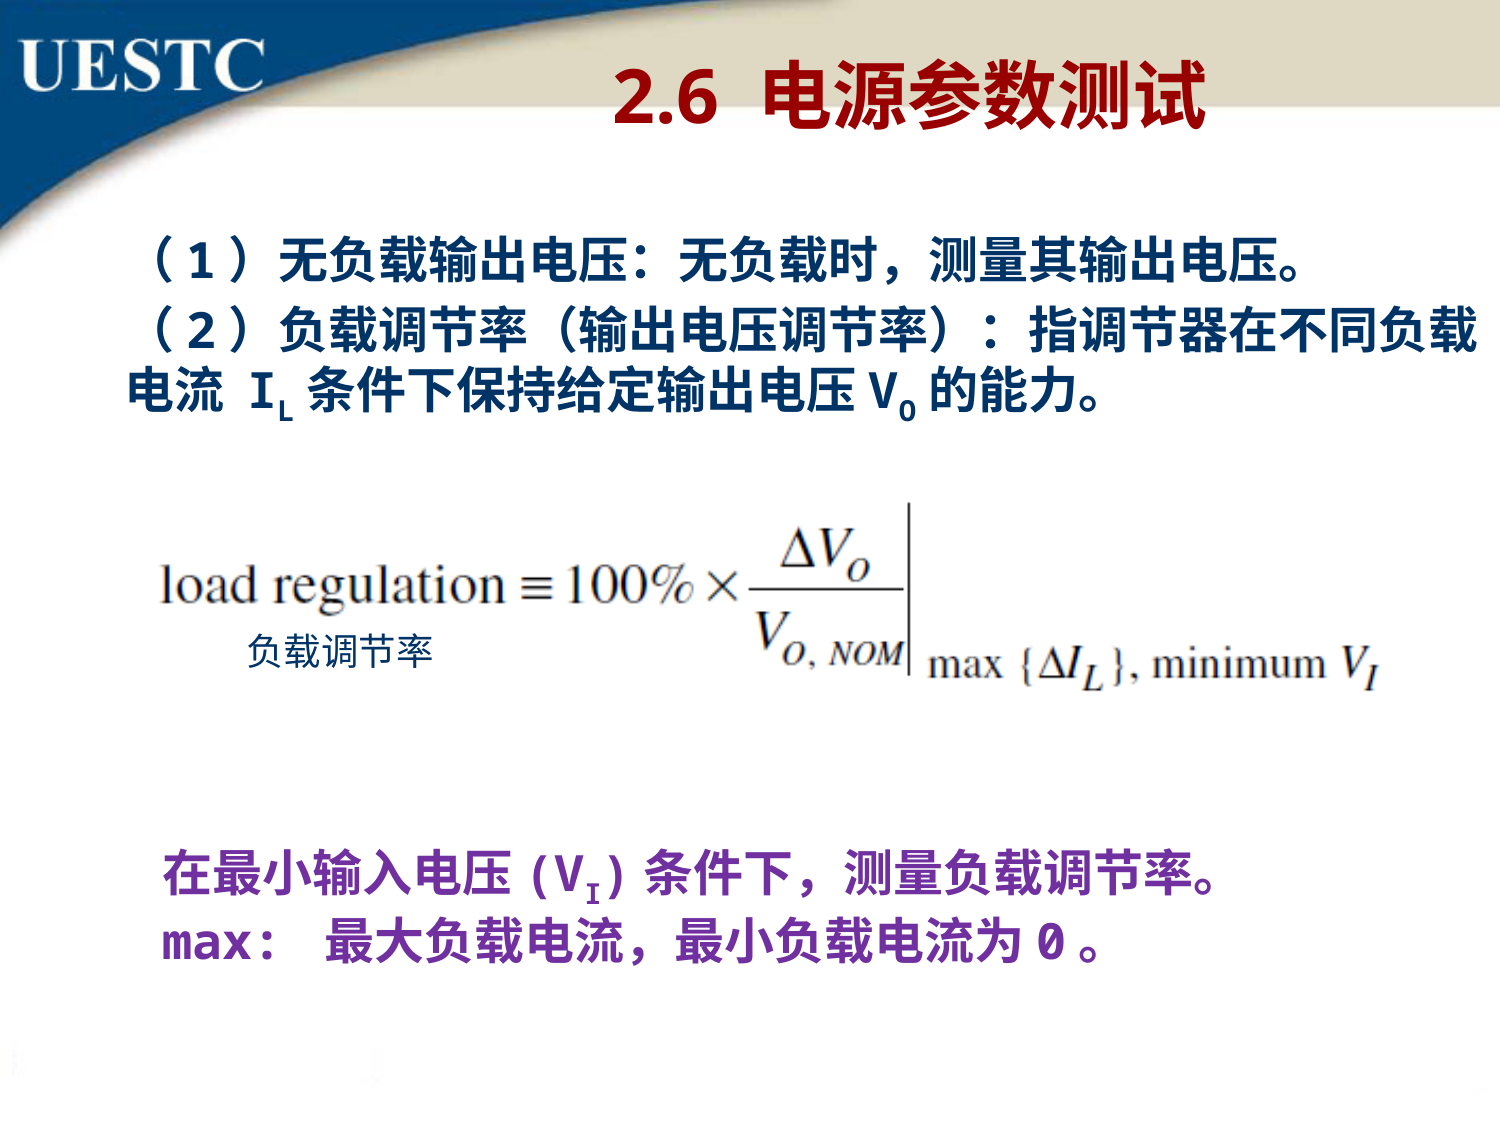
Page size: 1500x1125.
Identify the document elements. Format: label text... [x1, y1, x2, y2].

text_box 2.6 电源参数测试 [366, 13, 1454, 185]
text_box （1）无负载输出电压：无负载时，测量其输出电压。 （2）负载调节率（输出电压调节率）：指调节器在不同负载电流 IL条件下保持给定输出电压VO的能力。 [124, 228, 1495, 453]
picture [0, 1, 1500, 1125]
